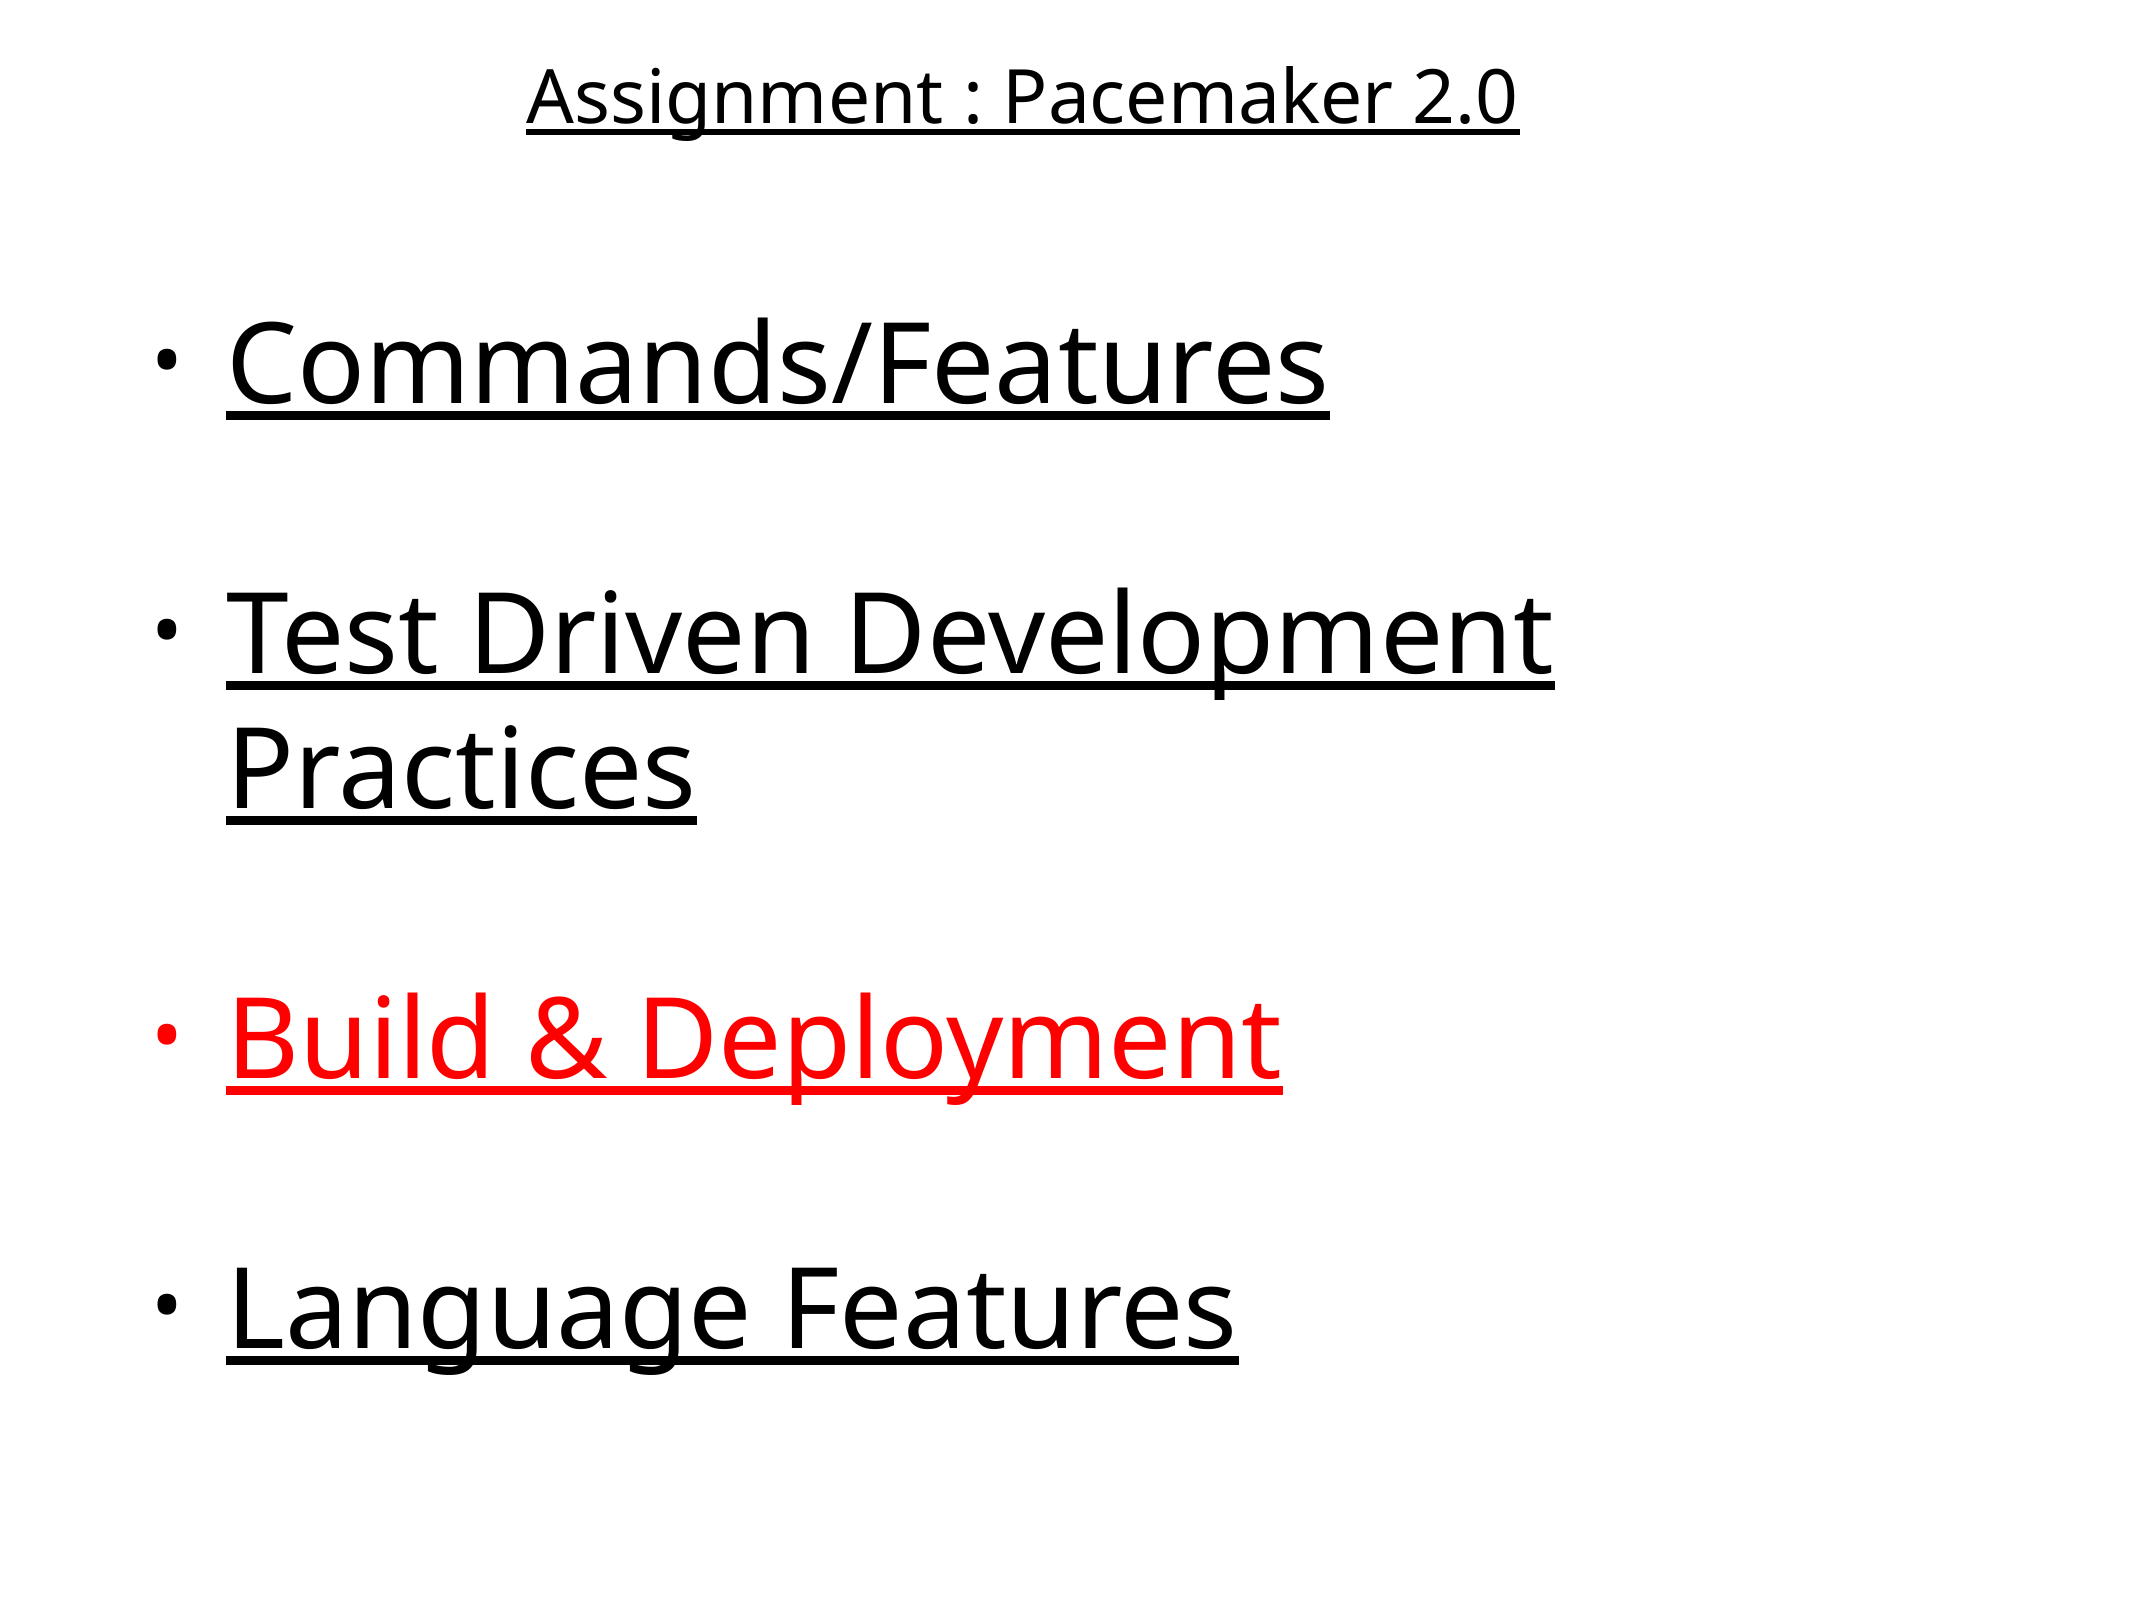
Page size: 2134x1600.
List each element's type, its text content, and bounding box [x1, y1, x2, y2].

text_box Assignment : Pacemaker 2.0 [517, 40, 1528, 148]
text_box Commands/Features Test Driven Development Practices Build & Deployment Language Features [143, 282, 1903, 1379]
